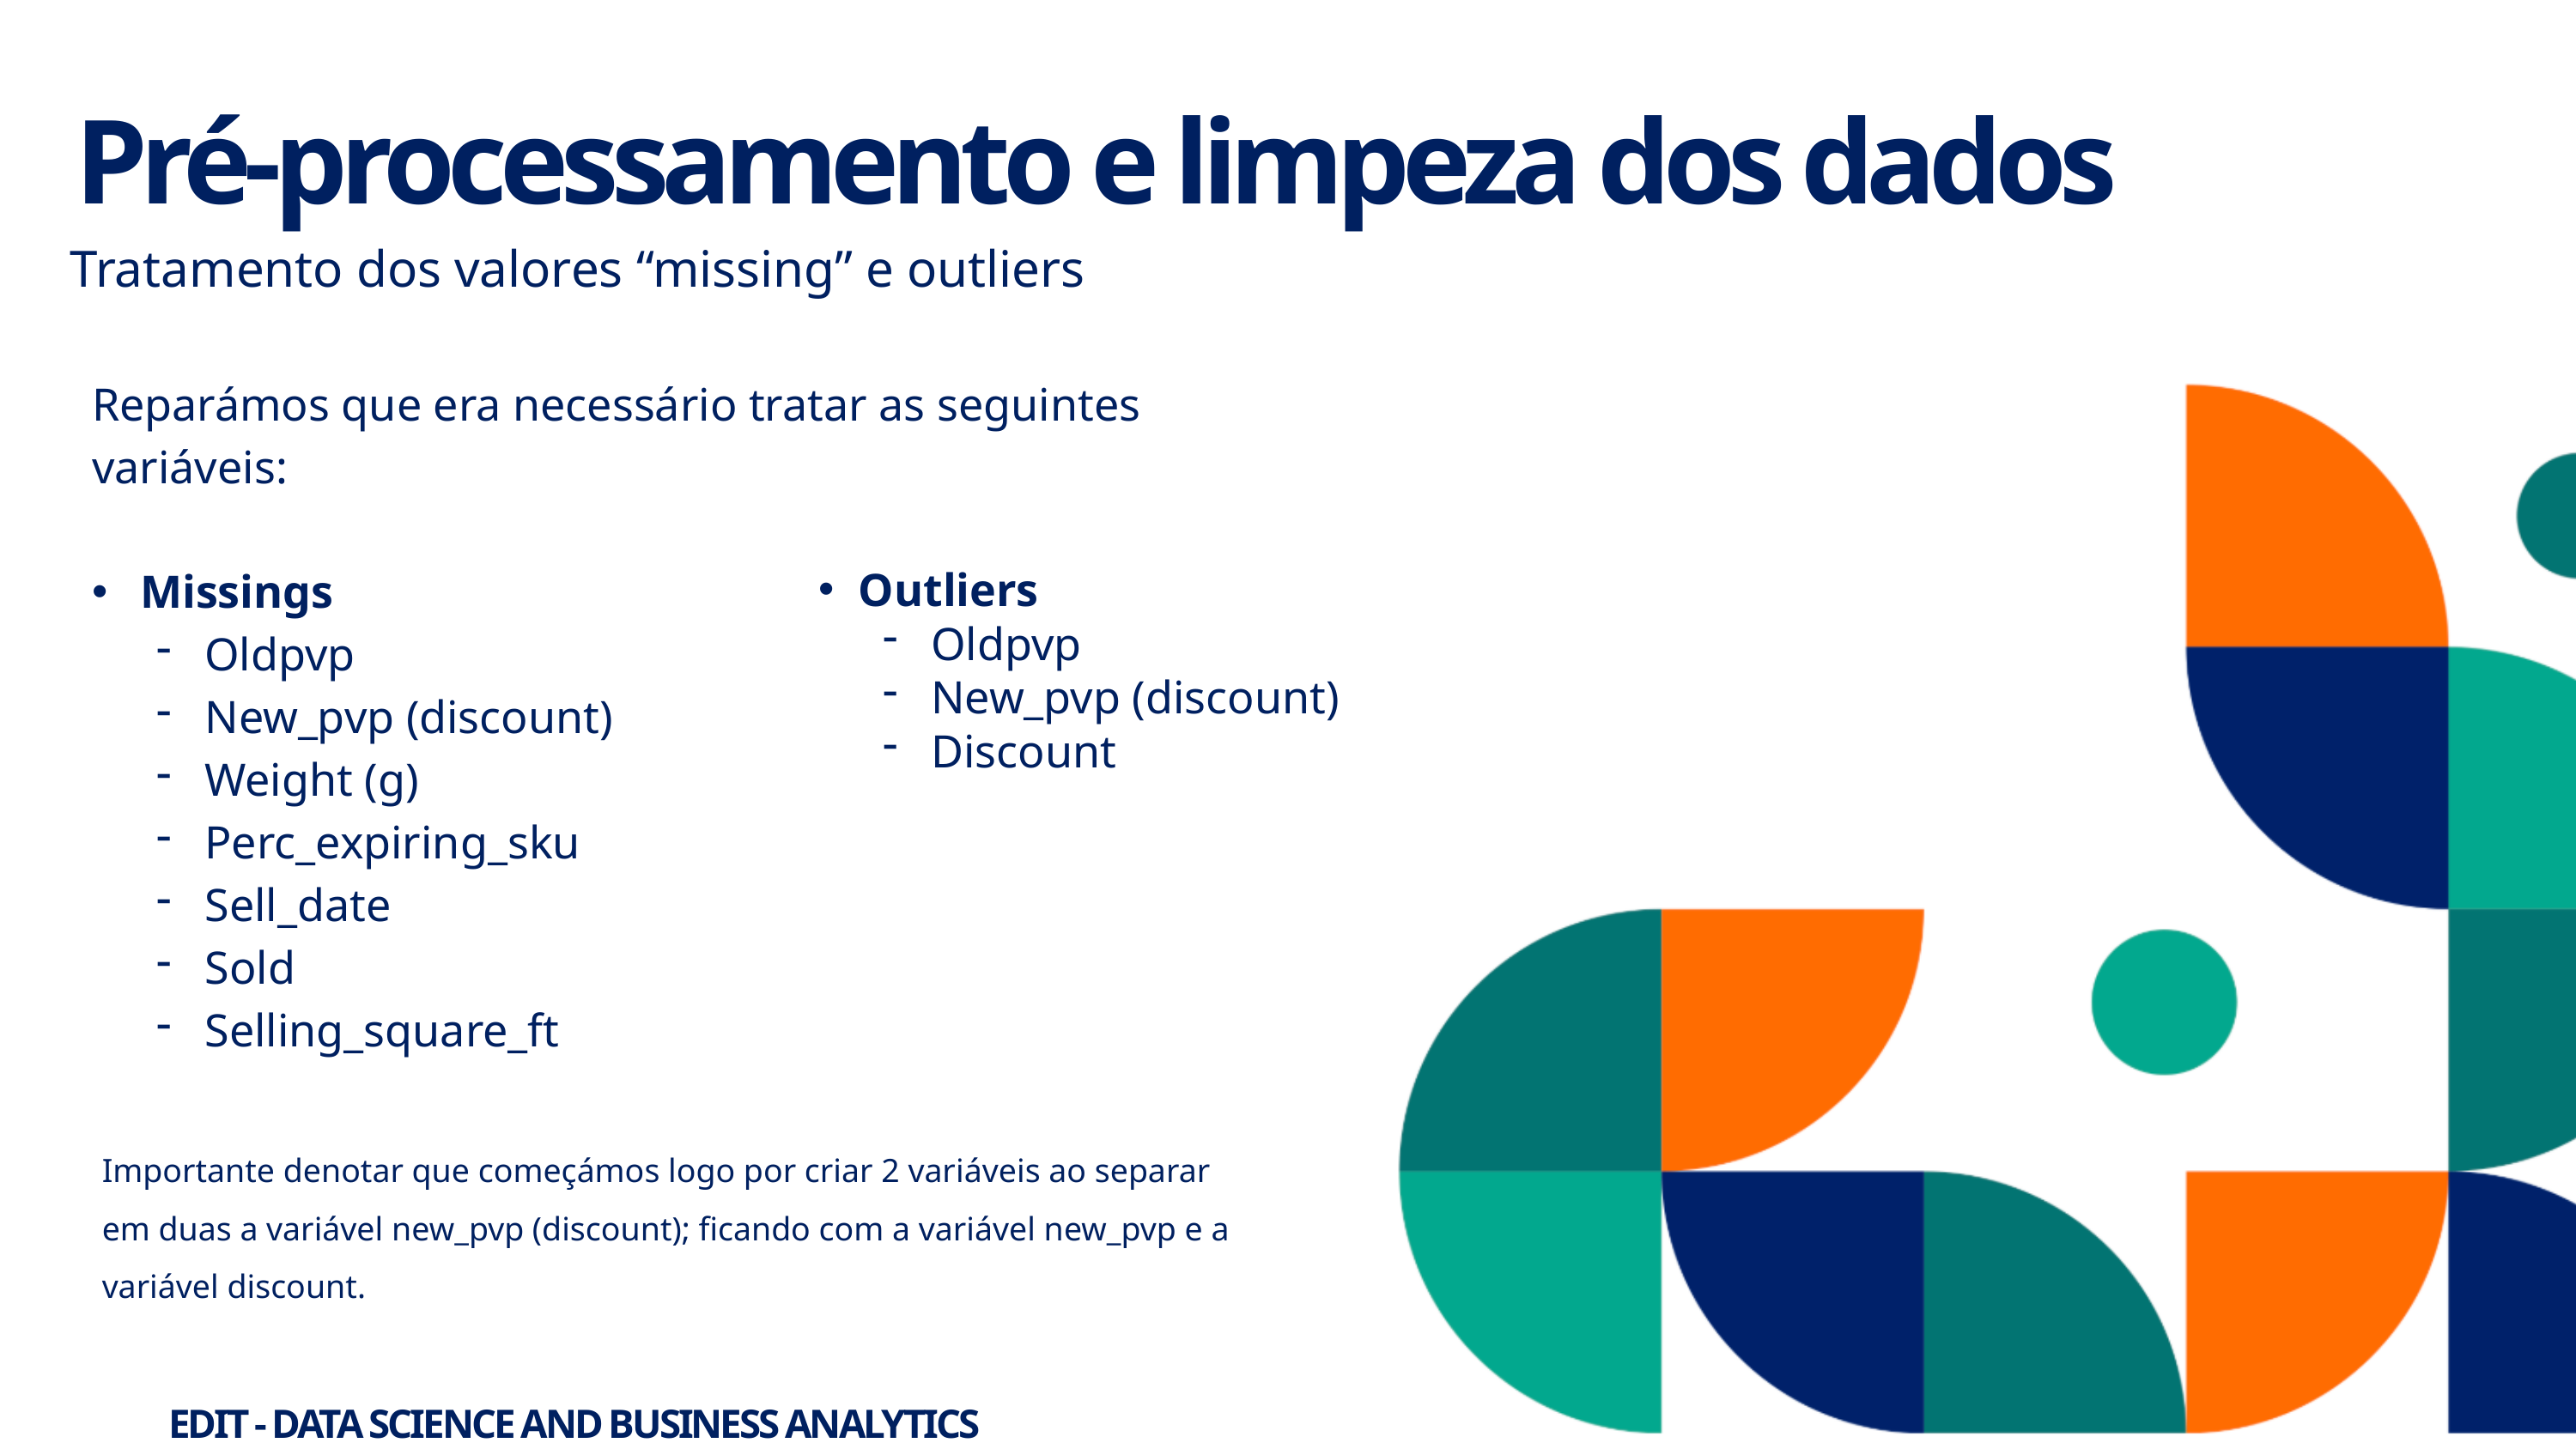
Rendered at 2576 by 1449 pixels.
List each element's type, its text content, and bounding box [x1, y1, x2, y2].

text_box Importante denotar que começámos logo por criar 2 variáveis ao separar em duas a variável new_pvp (discount); ficando com a variável new_pvp e a variável discount. [88, 1125, 1254, 1312]
text_box Outliers Oldpvp New_pvp (discount) Discount [805, 555, 1388, 783]
text_box Reparámos que era necessário tratar as seguintes variáveis: Missings Oldpvp New_pvp (discount) Weight (g) Perc_expiring_sku Sell_date Sold Selling_square_ft [92, 367, 1159, 1056]
text_box EDIT - DATA SCIENCE AND BUSINESS ANALYTICS [0, 1398, 1213, 1446]
picture [1393, 321, 2576, 1449]
text_box Pré-processamento e limpeza dos dados [75, 84, 2244, 227]
text_box Tratamento dos valores “missing” e outliers [57, 230, 1098, 304]
